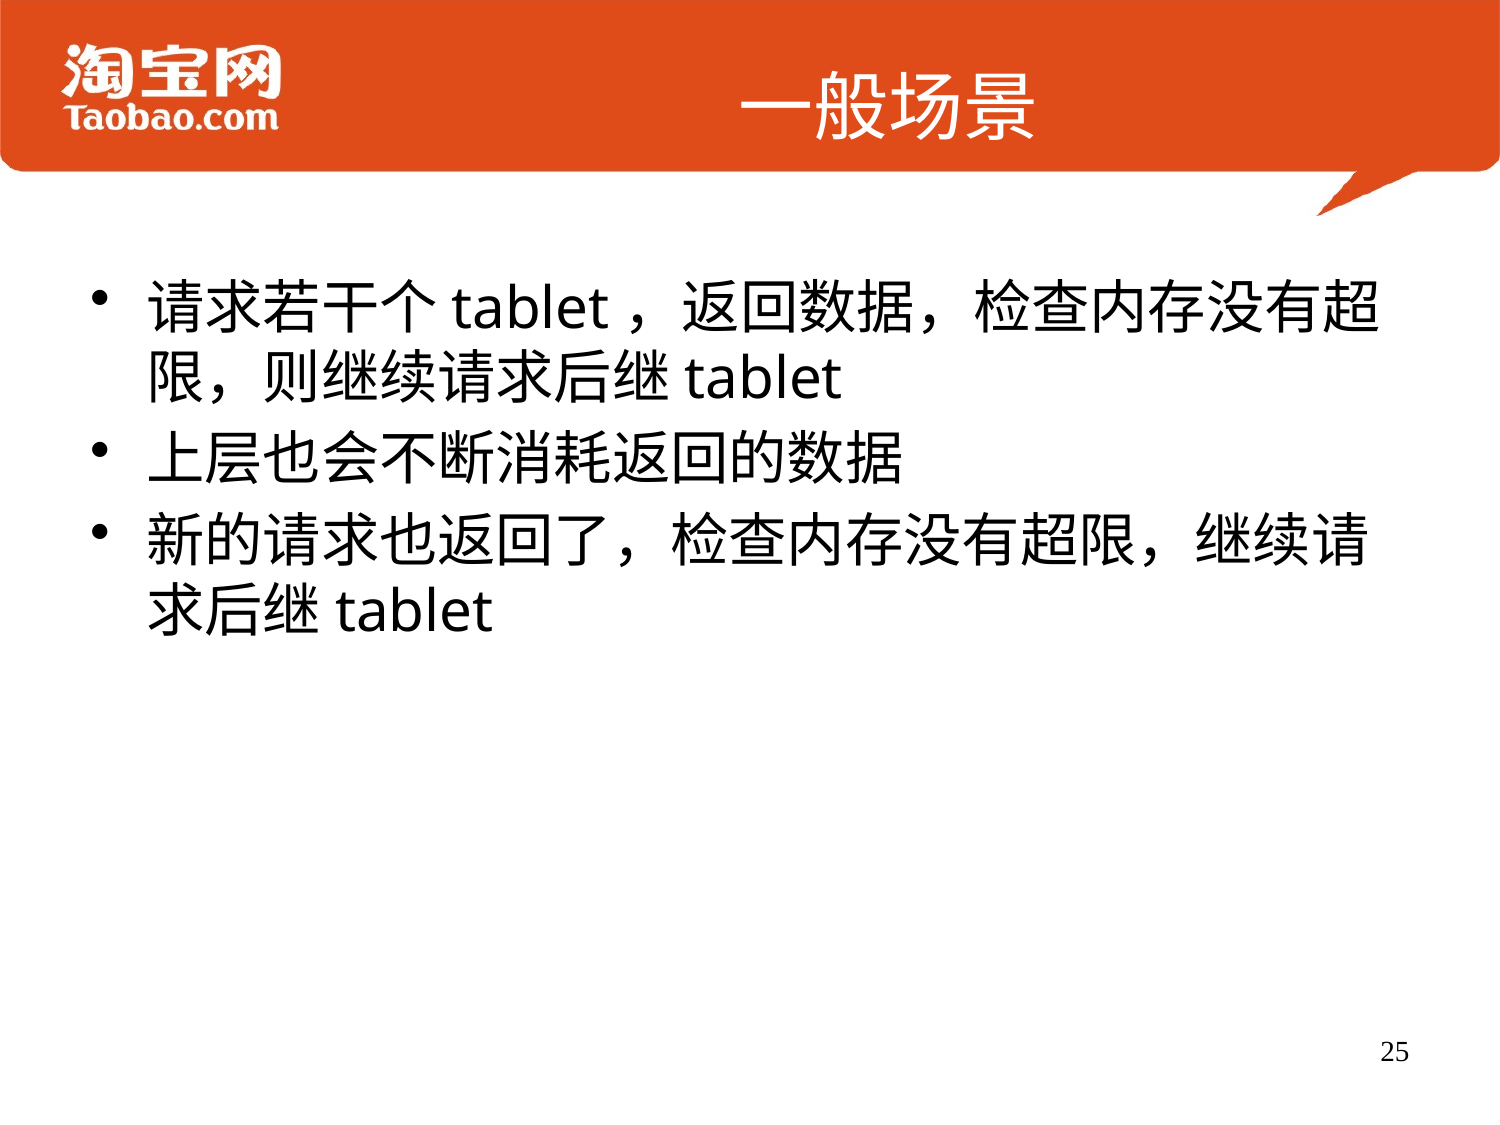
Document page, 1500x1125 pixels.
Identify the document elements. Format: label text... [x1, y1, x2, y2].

title 一般场景 [351, 45, 1425, 164]
slide_number 25 [1074, 1024, 1426, 1103]
list 请求若干个tablet，返回数据，检查内存没有超限，则继续请求后继tablet 上层也会不断消耗返回的数据 新的请求也返回了，检查内存没有超限，继续请求后继tablet [74, 262, 1426, 1006]
picture [0, 0, 1500, 216]
